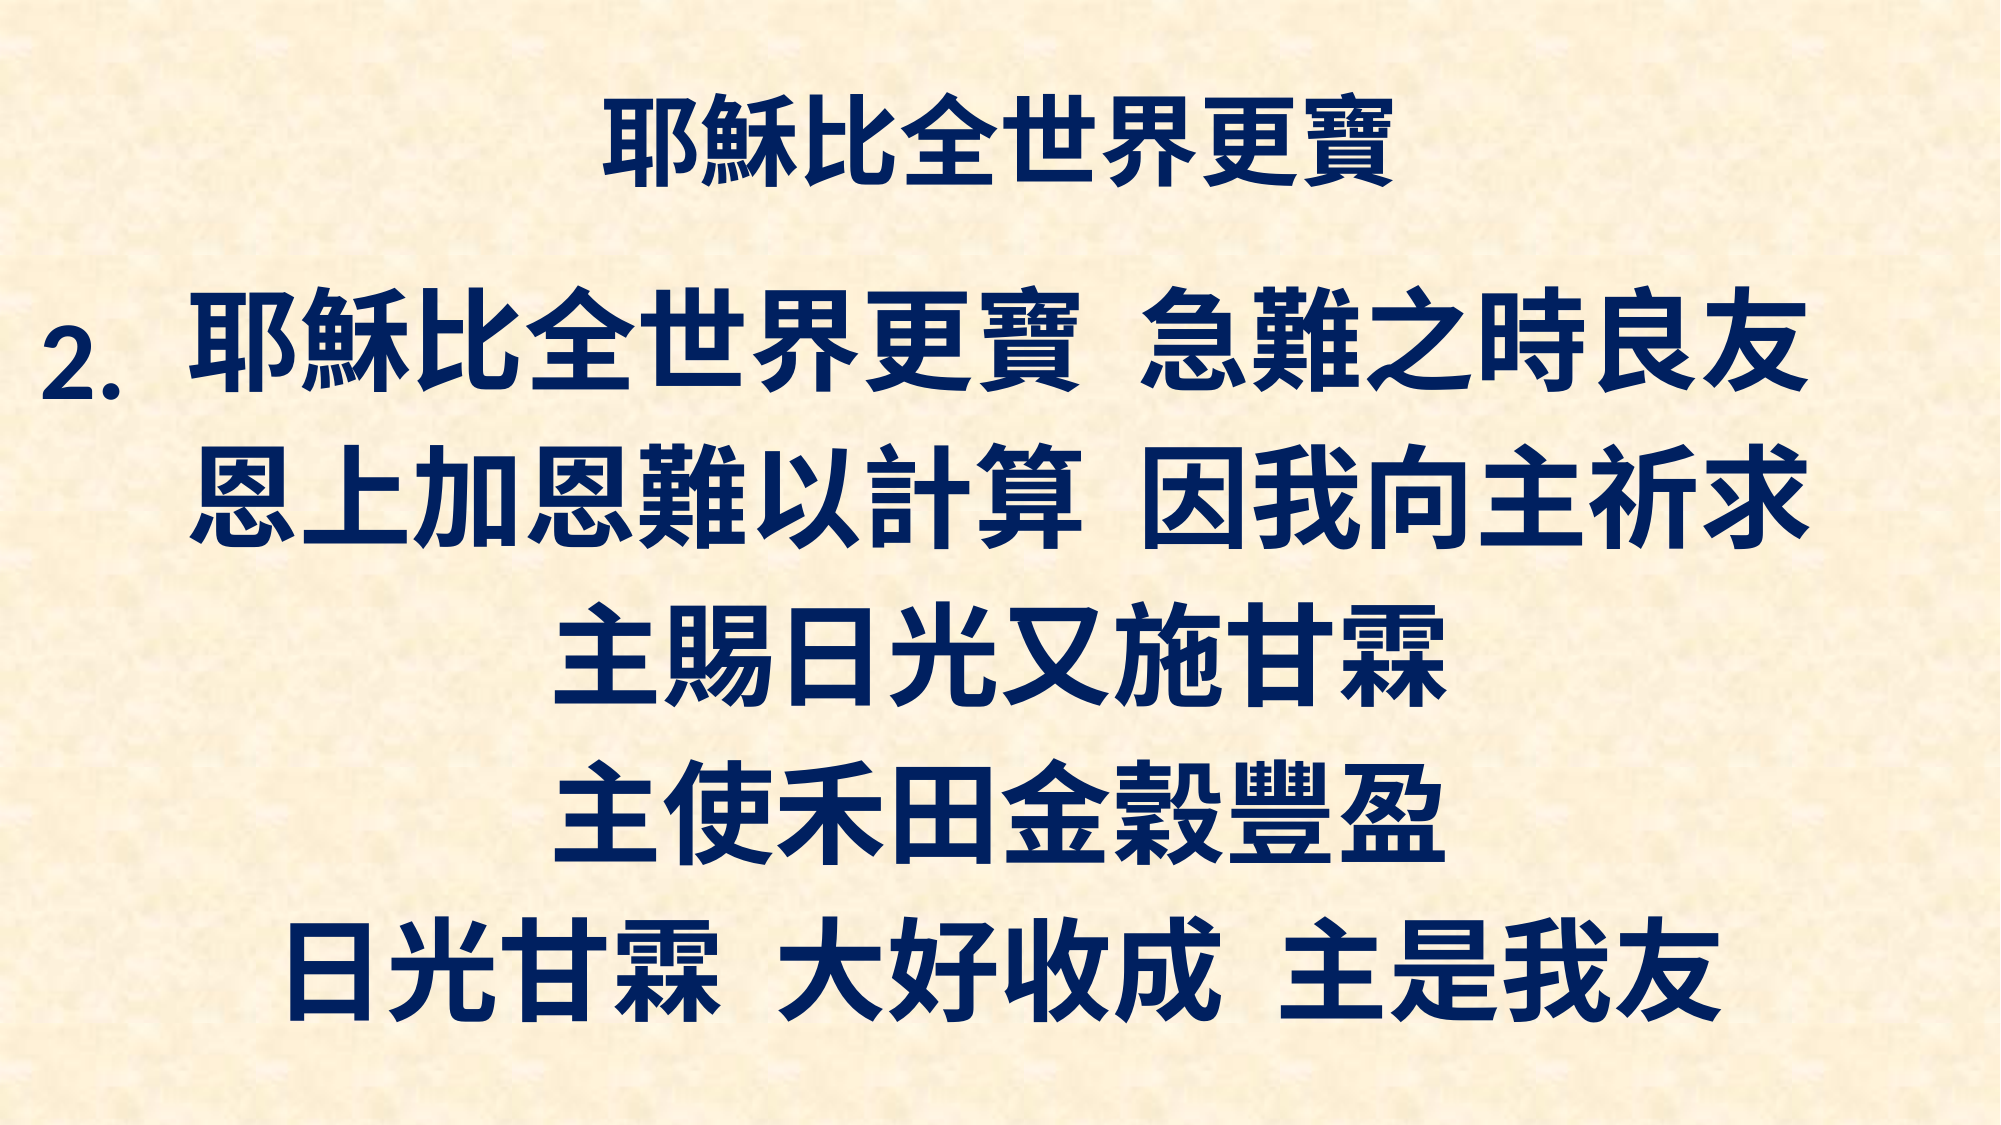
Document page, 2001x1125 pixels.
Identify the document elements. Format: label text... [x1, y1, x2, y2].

picture [0, 0, 2001, 1125]
title 耶穌比全世界更寶 [99, 45, 1900, 233]
text_box 2. [24, 279, 175, 430]
list 耶穌比全世界更寶 急難之時良友 恩上加恩難以計算 因我向主祈求 主賜日光又施甘霖 主使禾田金穀豐盈 日光甘霖 大好收成 主是我友 [0, 262, 2000, 1125]
